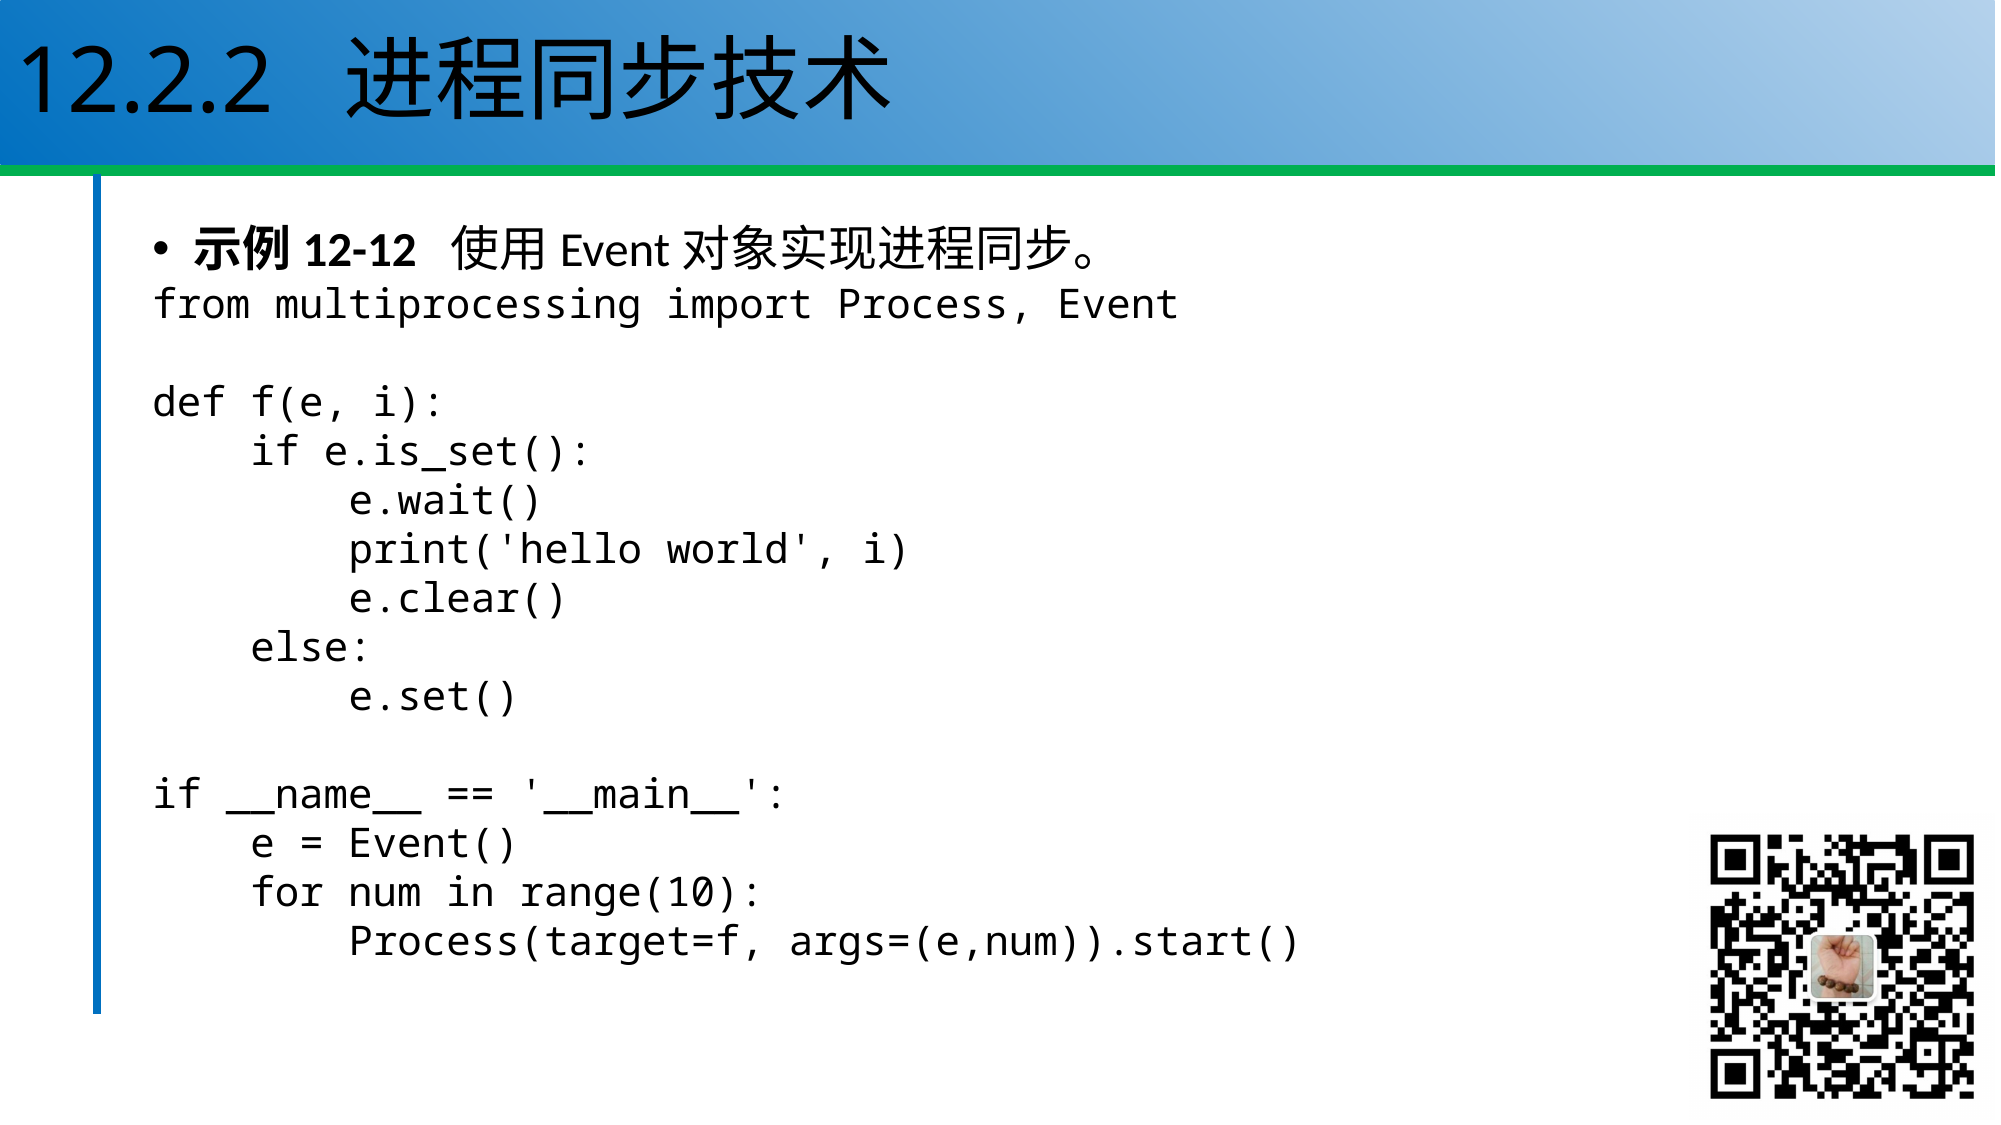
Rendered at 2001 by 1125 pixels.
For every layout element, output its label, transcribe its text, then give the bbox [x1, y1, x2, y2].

title 12.2.2 进程同步技术 [0, 0, 1995, 165]
list 示例12-12 使用Event对象实现进程同步。 from multiprocessing import Process, Event def f(e, i): if e.is_set(): e.wait() print('hello world', i) e.clear() else: e.set() if __name__ == '__main__': e = Event() for num in range(10): Process(target=f, args=(e,num)).start() [137, 216, 1863, 978]
slide_number [1412, 1042, 1863, 1103]
picture [1689, 813, 1995, 1120]
